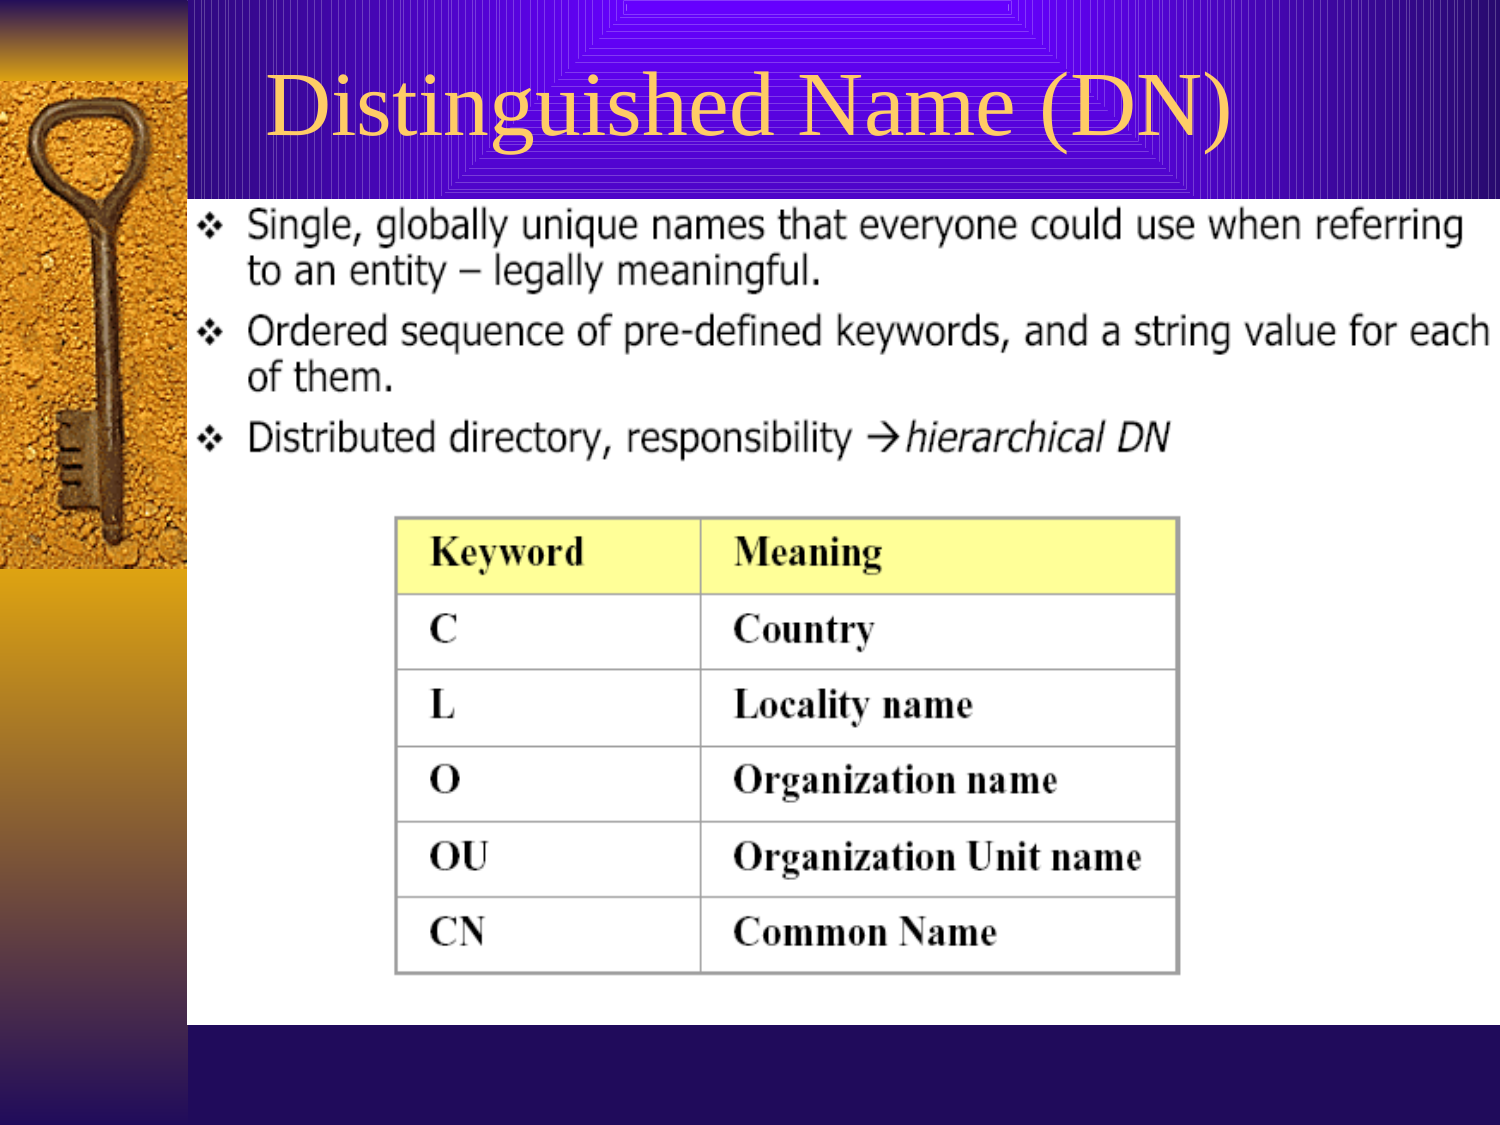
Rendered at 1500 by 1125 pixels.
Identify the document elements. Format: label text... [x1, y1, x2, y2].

text_box Distinguished Name (DN) [0, 0, 1500, 198]
picture [0, 198, 1500, 1026]
